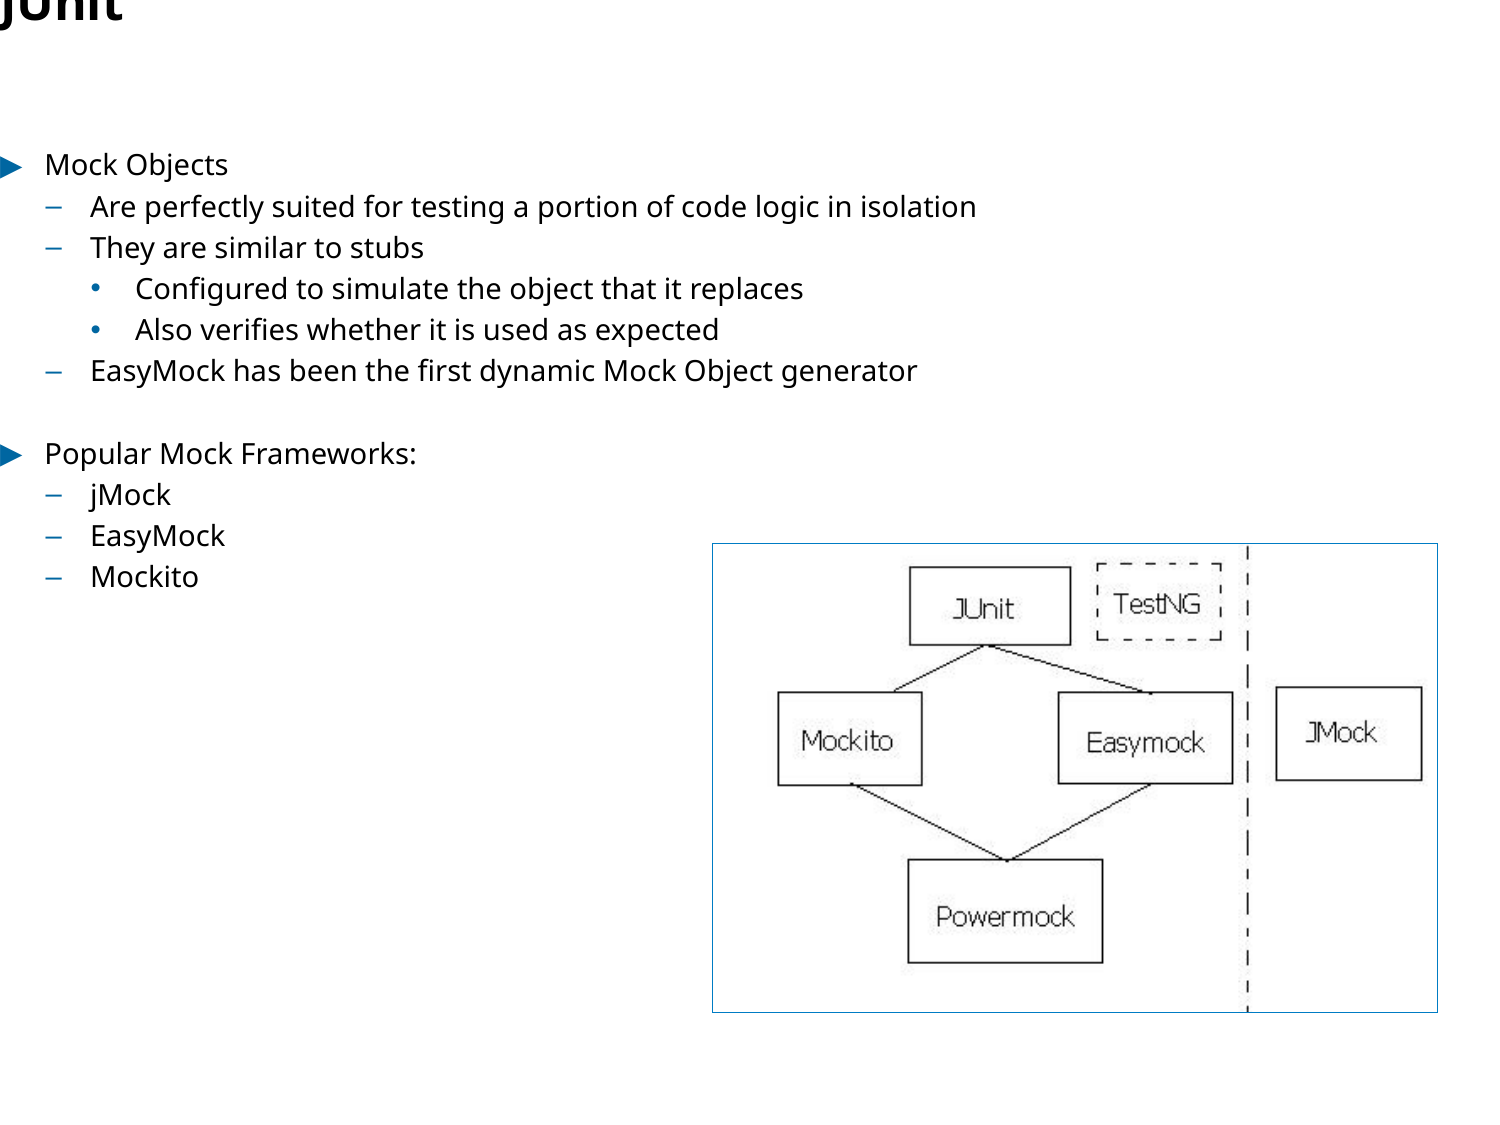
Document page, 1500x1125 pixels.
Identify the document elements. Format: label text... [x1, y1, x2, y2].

title JUnit [0, 0, 1350, 146]
list Mock Objects Are perfectly suited for testing a portion of code logic in isolation They are similar to stubs Configured to simulate the object that it replaces Also verifies whether it is used as expected EasyMock has been the first dynamic Mock Object generator Popular Mock Frameworks: jMock EasyMock Mockito [0, 146, 1434, 1025]
picture [712, 543, 1438, 1013]
